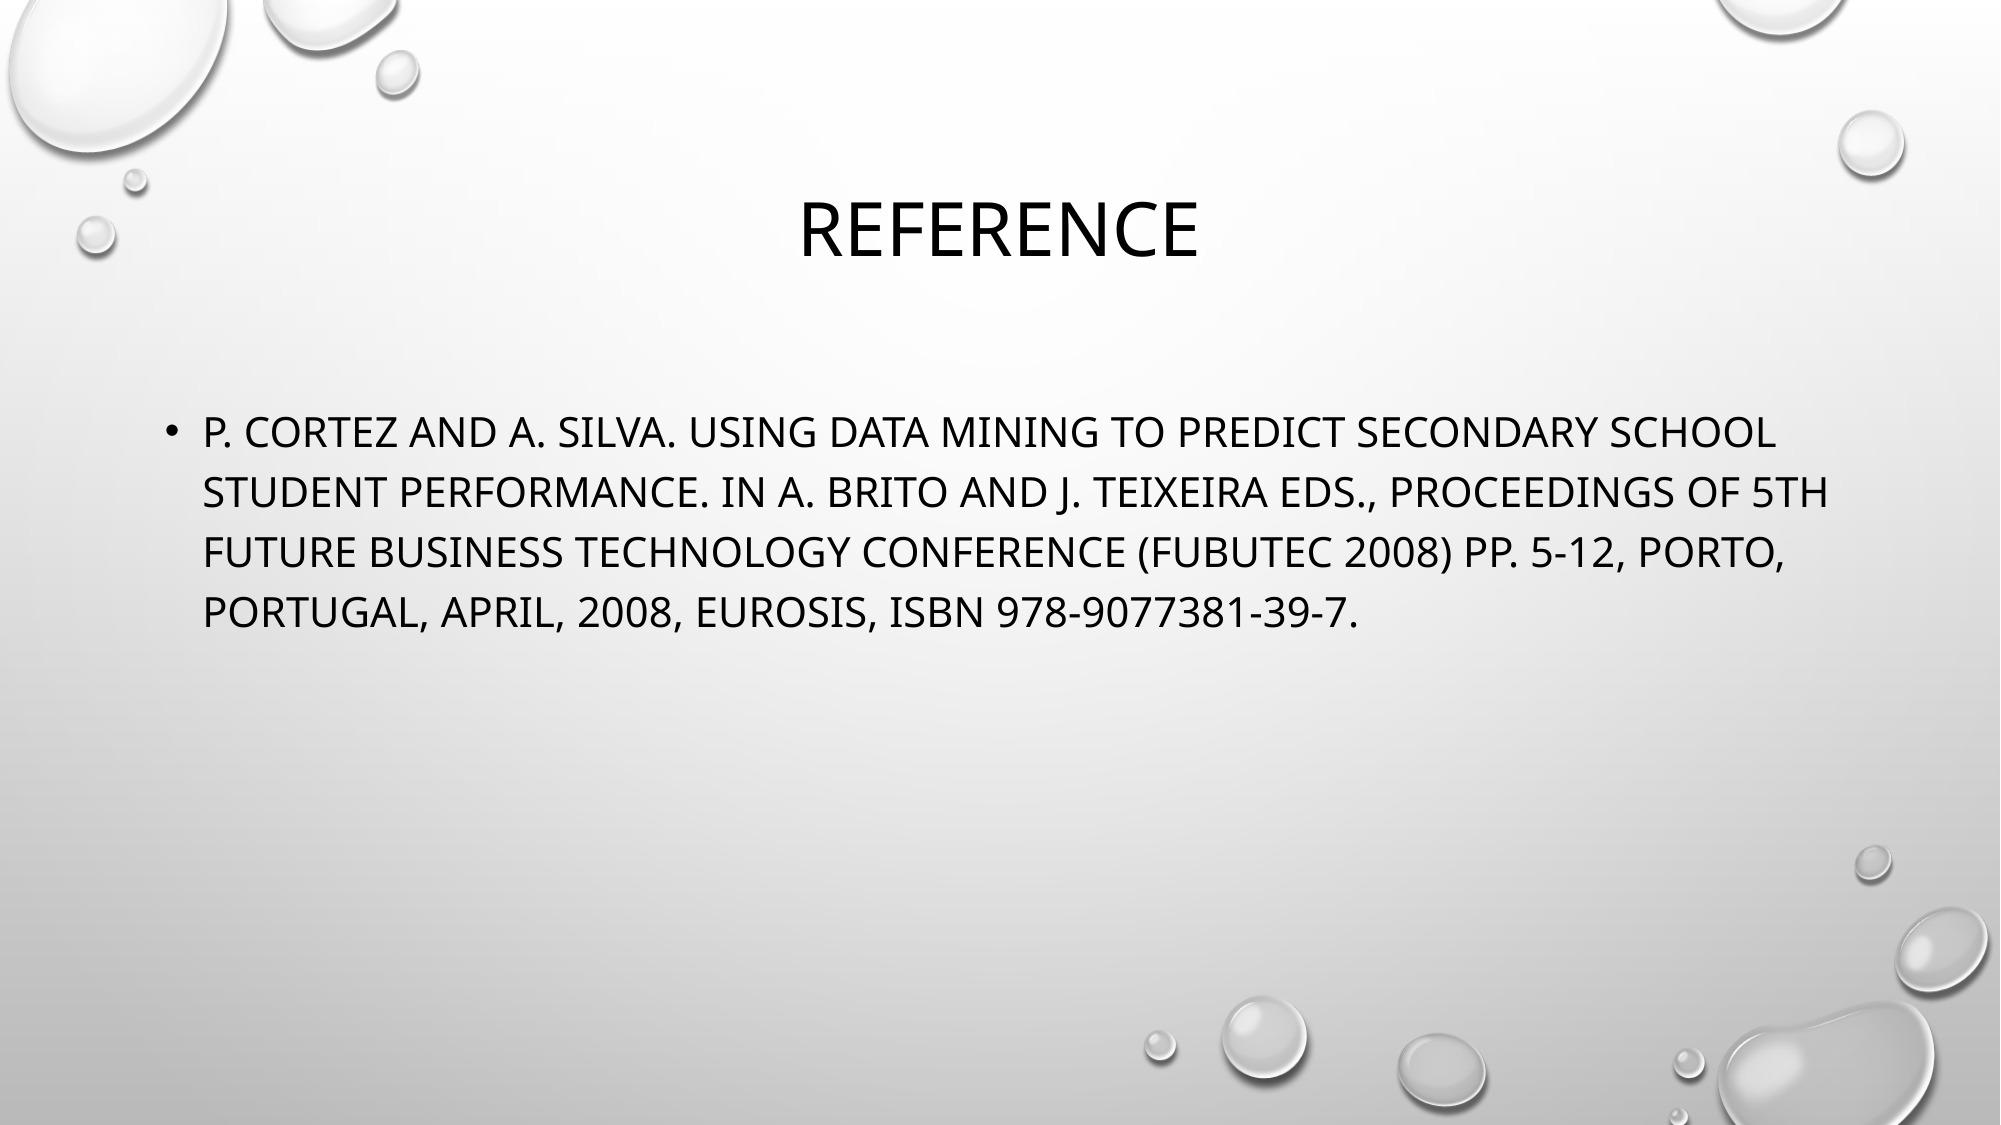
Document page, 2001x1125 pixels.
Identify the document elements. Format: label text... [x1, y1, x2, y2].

list P. Cortez and A. Silva. Using Data Mining to Predict Secondary School Student Performance. In A. Brito and J. Teixeira Eds., Proceedings of 5th FUture BUsiness TEChnology Conference (FUBUTEC 2008) pp. 5-12, Porto, Portugal, April, 2008, EUROSIS, ISBN 978-9077381-39-7. [149, 388, 1850, 950]
picture [0, 0, 2000, 1125]
title reference [149, 101, 1851, 364]
